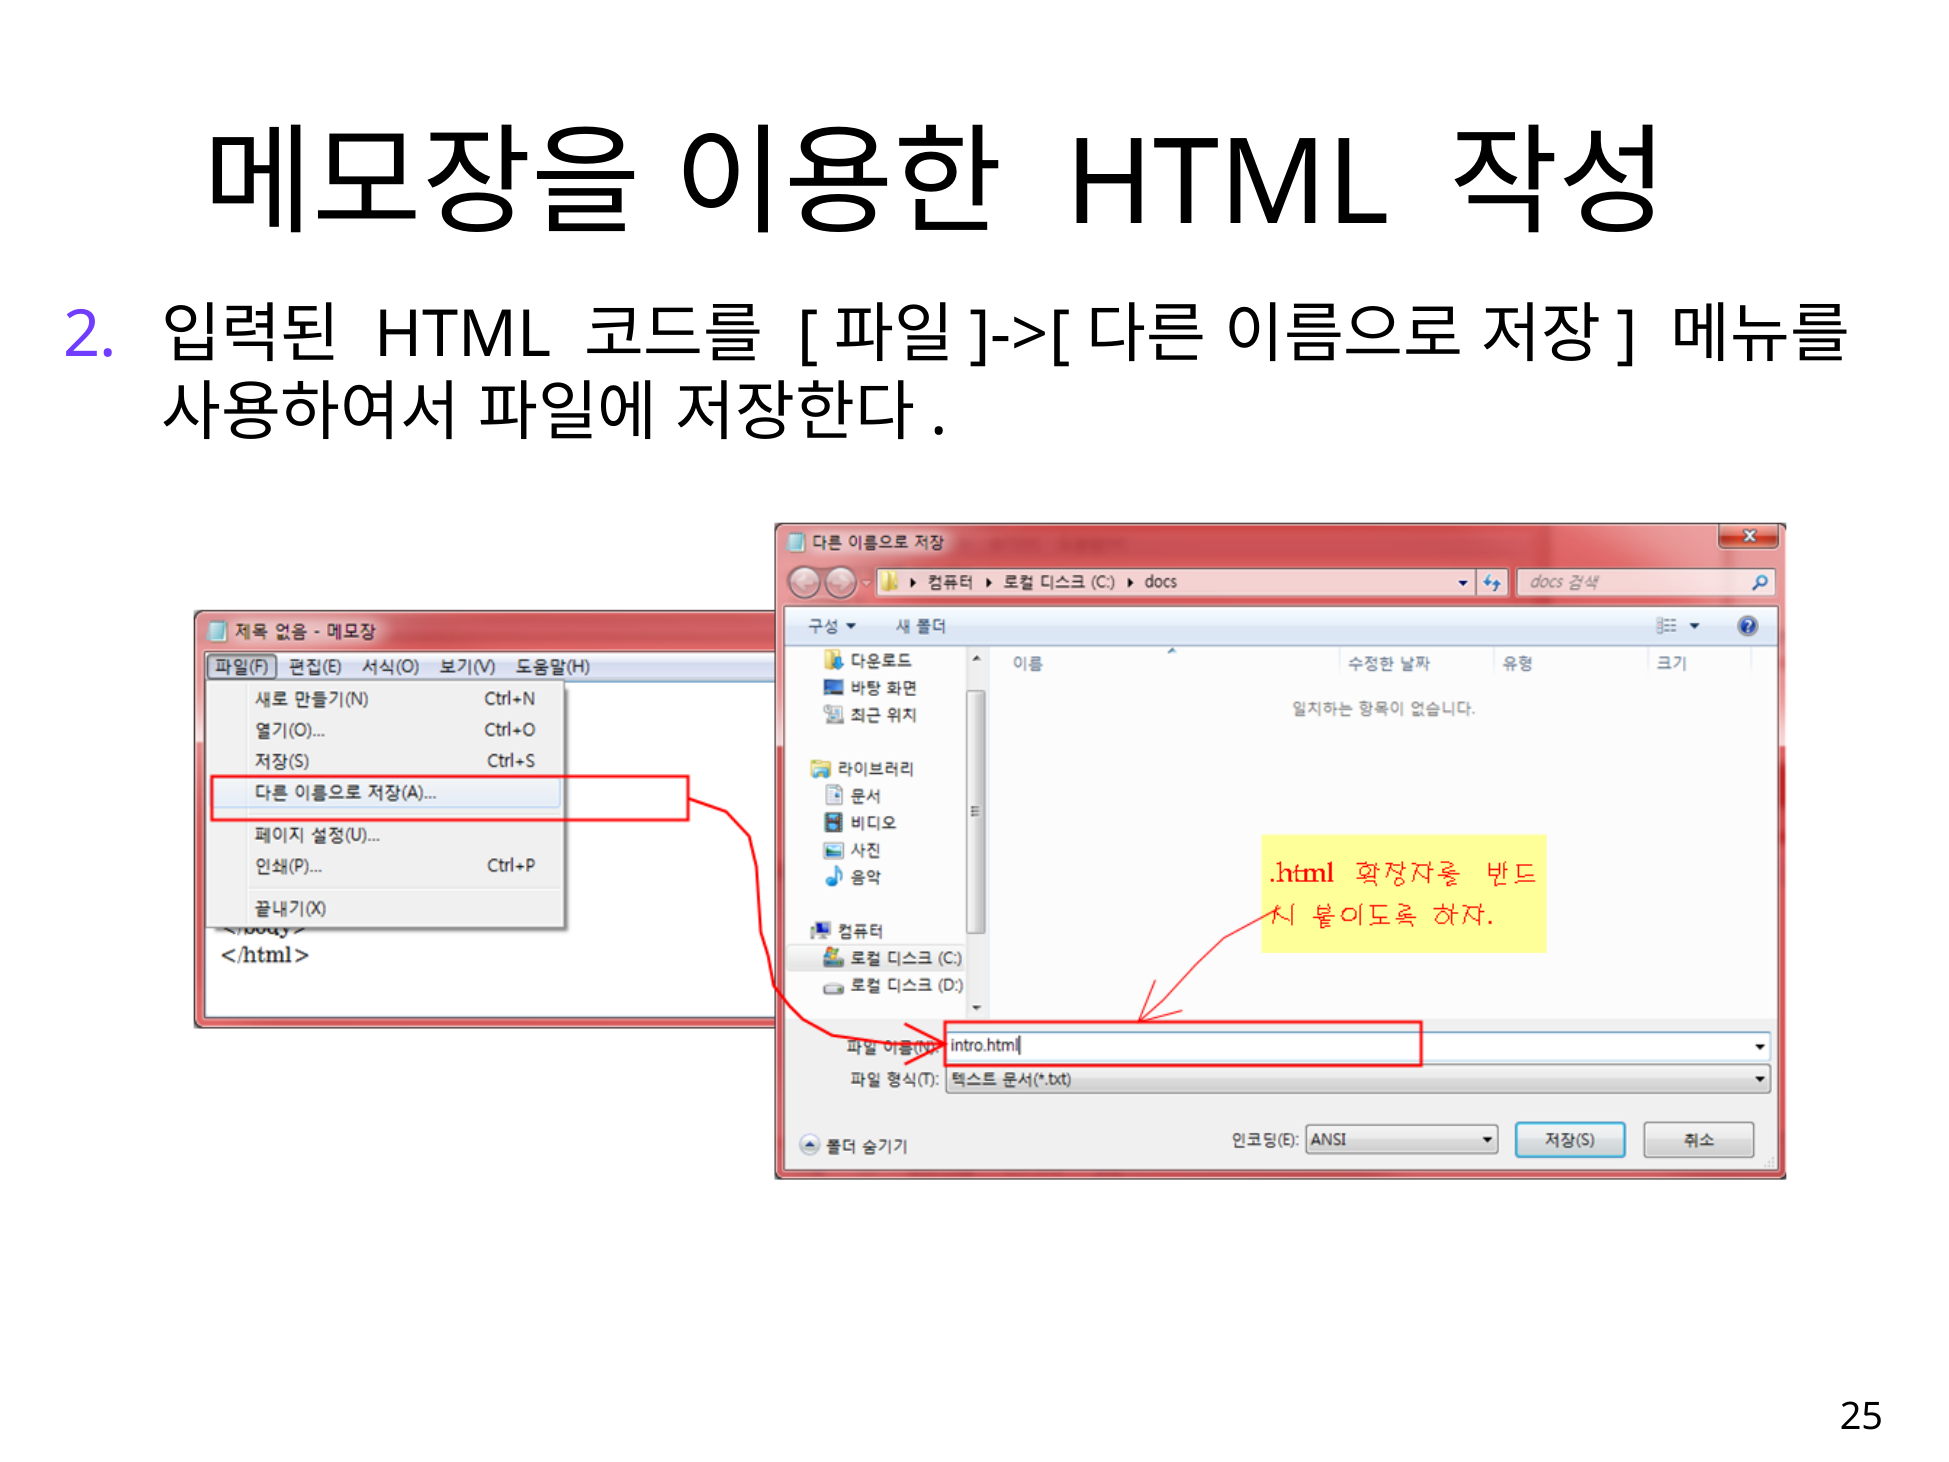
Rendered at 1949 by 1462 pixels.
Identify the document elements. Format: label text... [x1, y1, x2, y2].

slide_number 25 [1496, 1372, 1899, 1462]
picture [178, 507, 1801, 1193]
list 입력된 HTML 코드를 [파일]->[다른 이름으로 저장] 메뉴를 사용하여서 파일에 저장한다. [48, 284, 1897, 1343]
title 메모장을 이용한 HTML 작성 [156, 92, 1749, 255]
